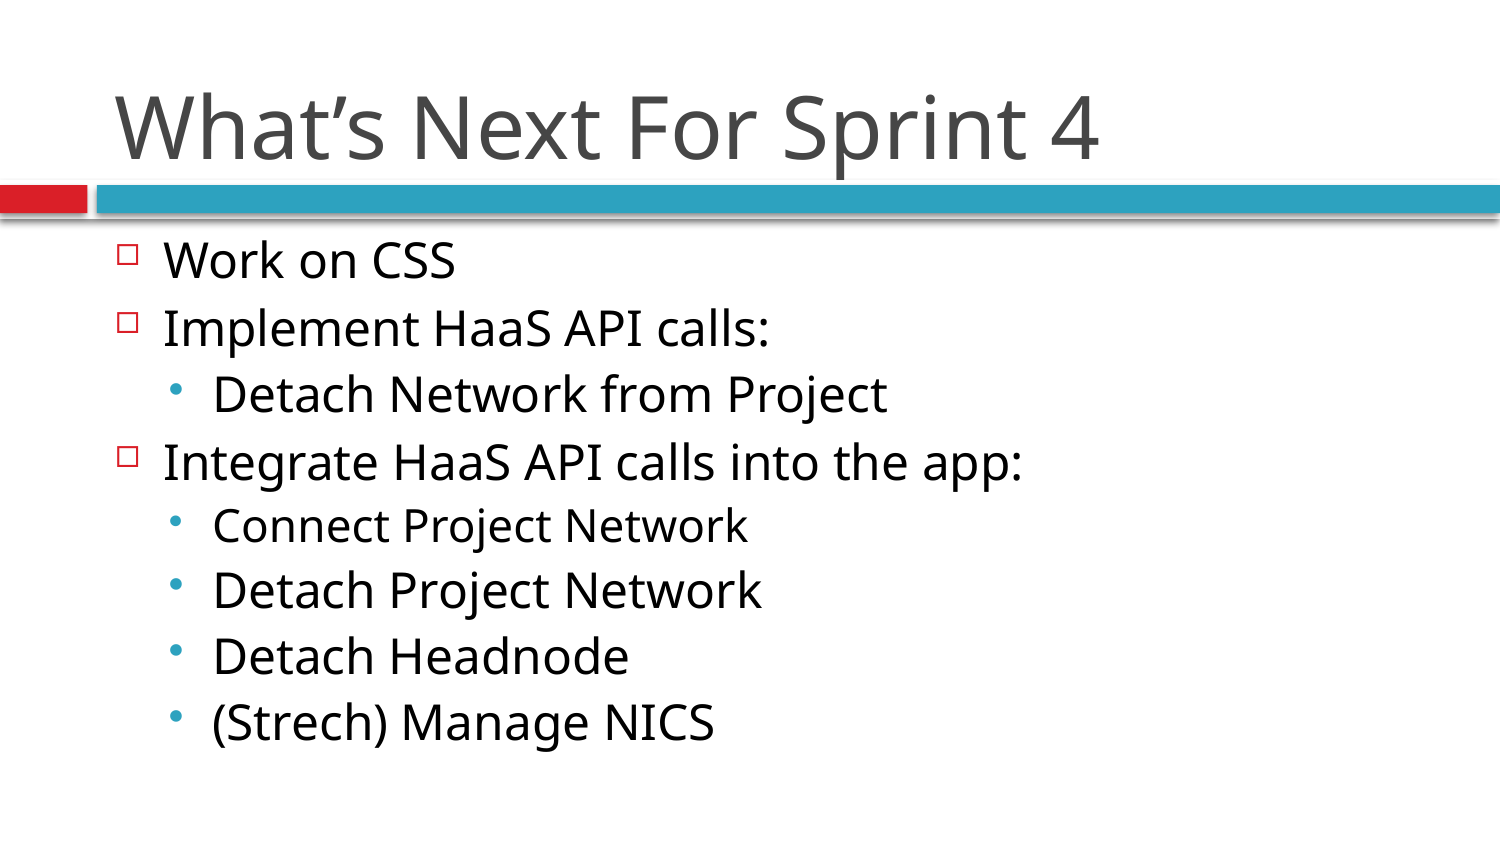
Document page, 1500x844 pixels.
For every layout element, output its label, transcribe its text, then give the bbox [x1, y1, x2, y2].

title What’s Next For Sprint 4 [99, 19, 1438, 185]
list Work on CSS Implement HaaS API calls: Detach Network from Project Integrate HaaS API calls into the app: Connect Project Network Detach Project Network Detach Headnode (Strech) Manage NICS [99, 221, 1438, 760]
